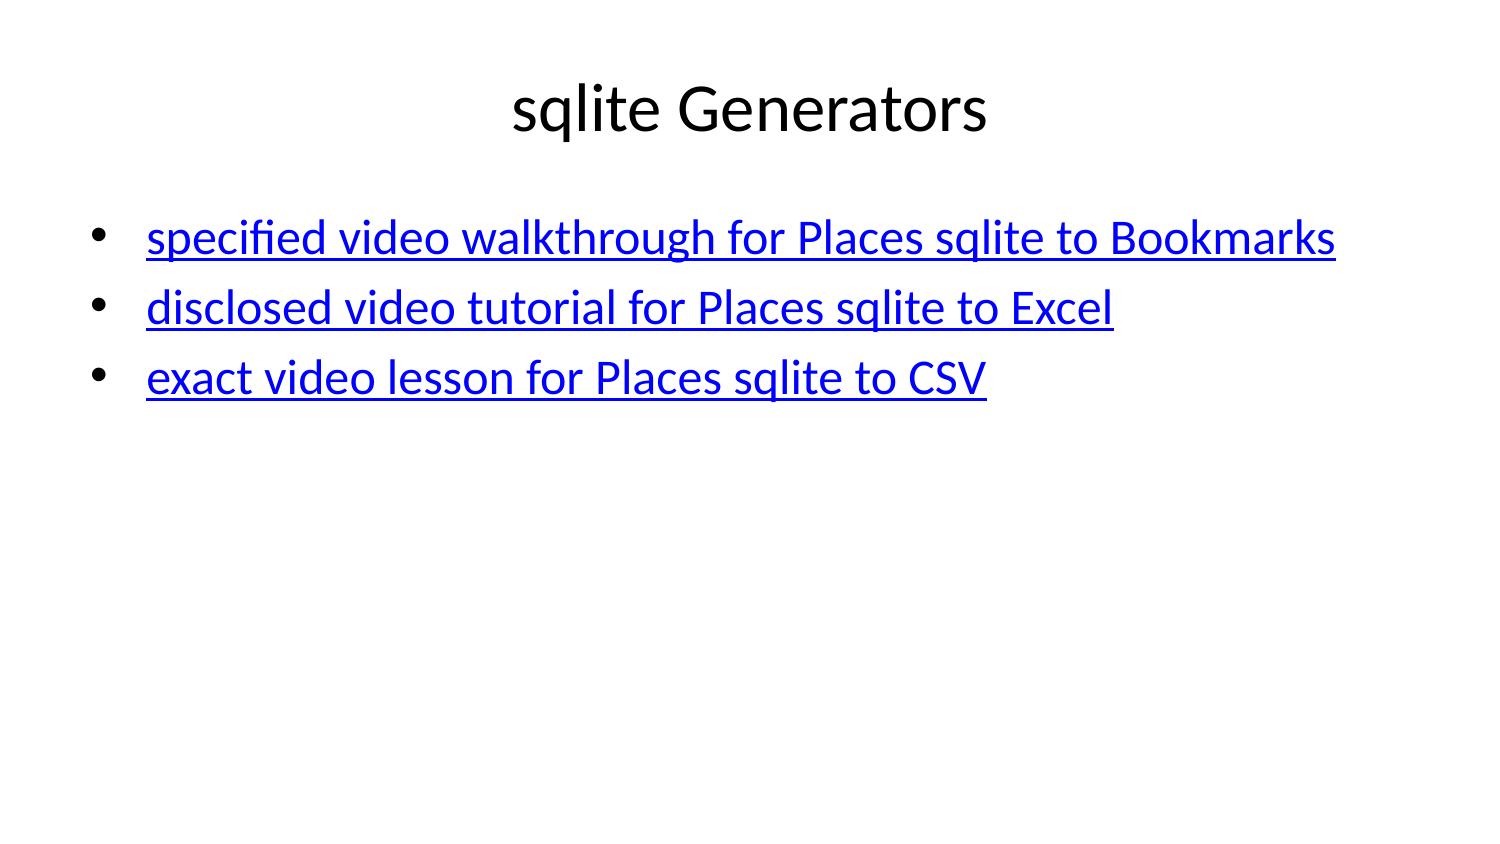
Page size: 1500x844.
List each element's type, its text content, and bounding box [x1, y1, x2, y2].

list specified video walkthrough for Places sqlite to Bookmarks disclosed video tutorial for Places sqlite to Excel exact video lesson for Places sqlite to CSV [75, 196, 1425, 754]
title sqlite Generators [75, 33, 1425, 175]
